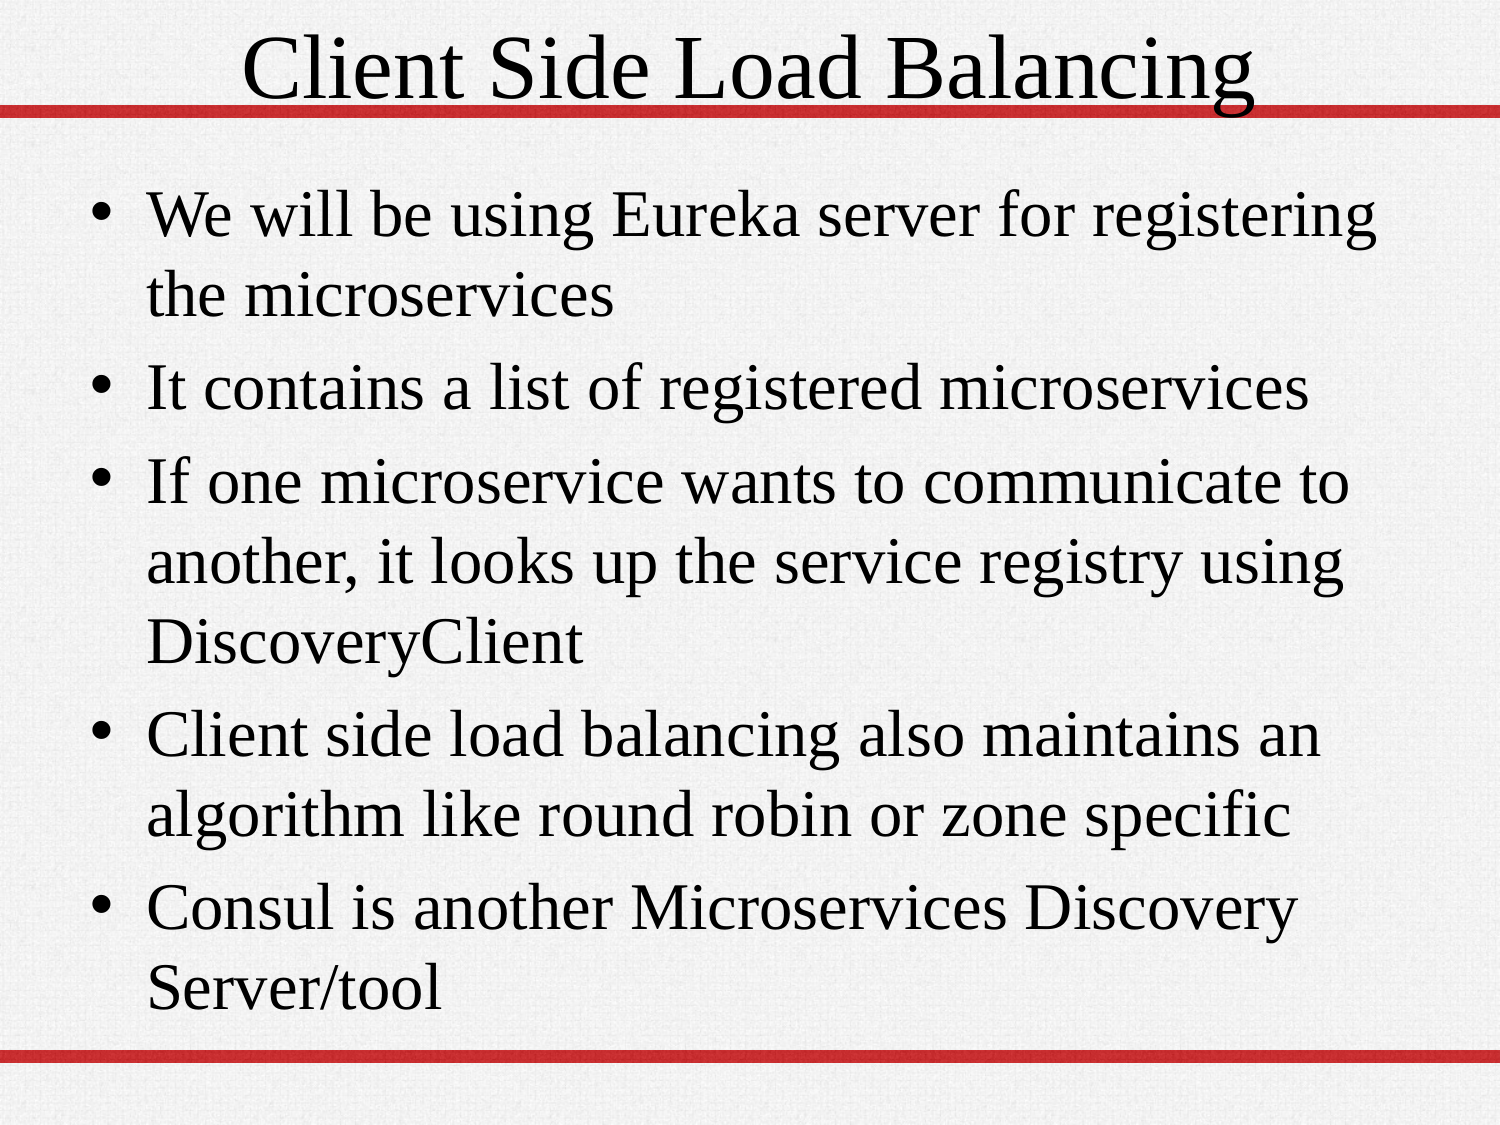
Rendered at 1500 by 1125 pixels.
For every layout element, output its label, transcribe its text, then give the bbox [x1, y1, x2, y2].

picture [0, 0, 1500, 1125]
title Client Side Load Balancing [75, 0, 1425, 162]
slide_number 17 [1074, 1042, 1425, 1103]
list We will be using Eureka server for registering the microservices It contains a list of registered microservices If one microservice wants to communicate to another, it looks up the service registry using DiscoveryClient Client side load balancing also maintains an algorithm like round robin or zone specific Consul is another Microservices Discovery Server/tool [75, 162, 1425, 1025]
